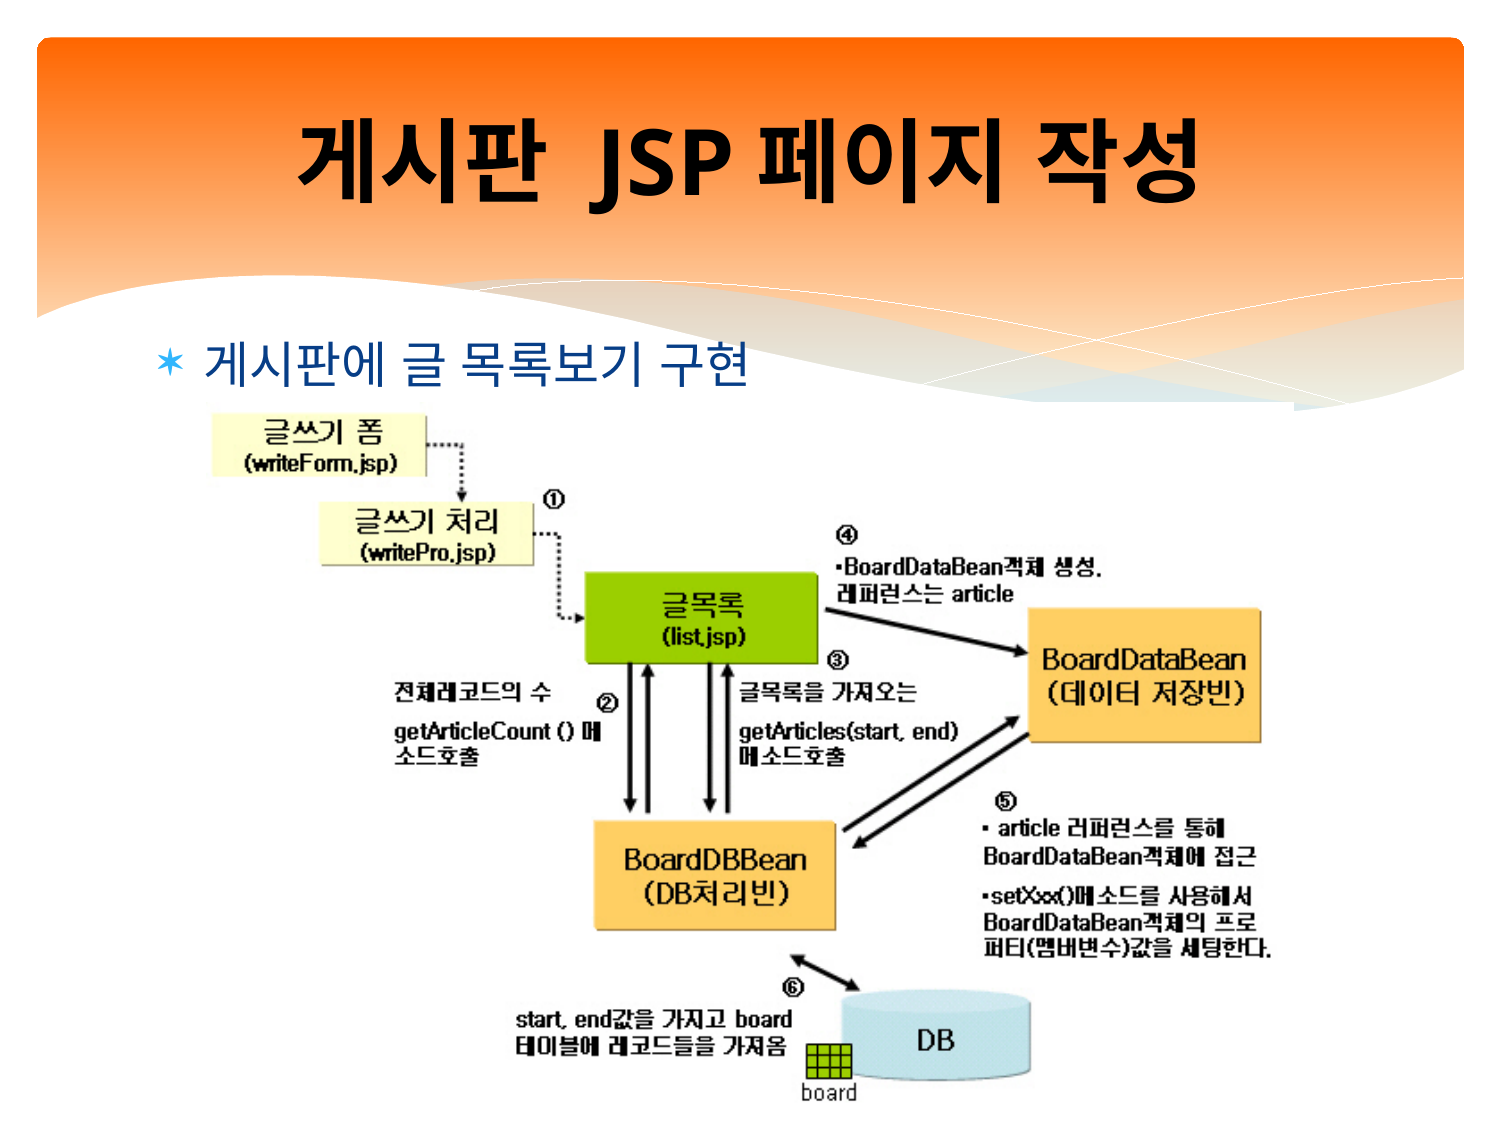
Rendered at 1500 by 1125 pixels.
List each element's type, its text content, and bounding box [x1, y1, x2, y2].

text_box [0, 0, 1500, 75]
title 게시판 JSP페이지 작성 [75, 75, 1425, 261]
list 게시판에 글 목록보기 구현 [143, 326, 1359, 893]
picture [206, 402, 1294, 1110]
